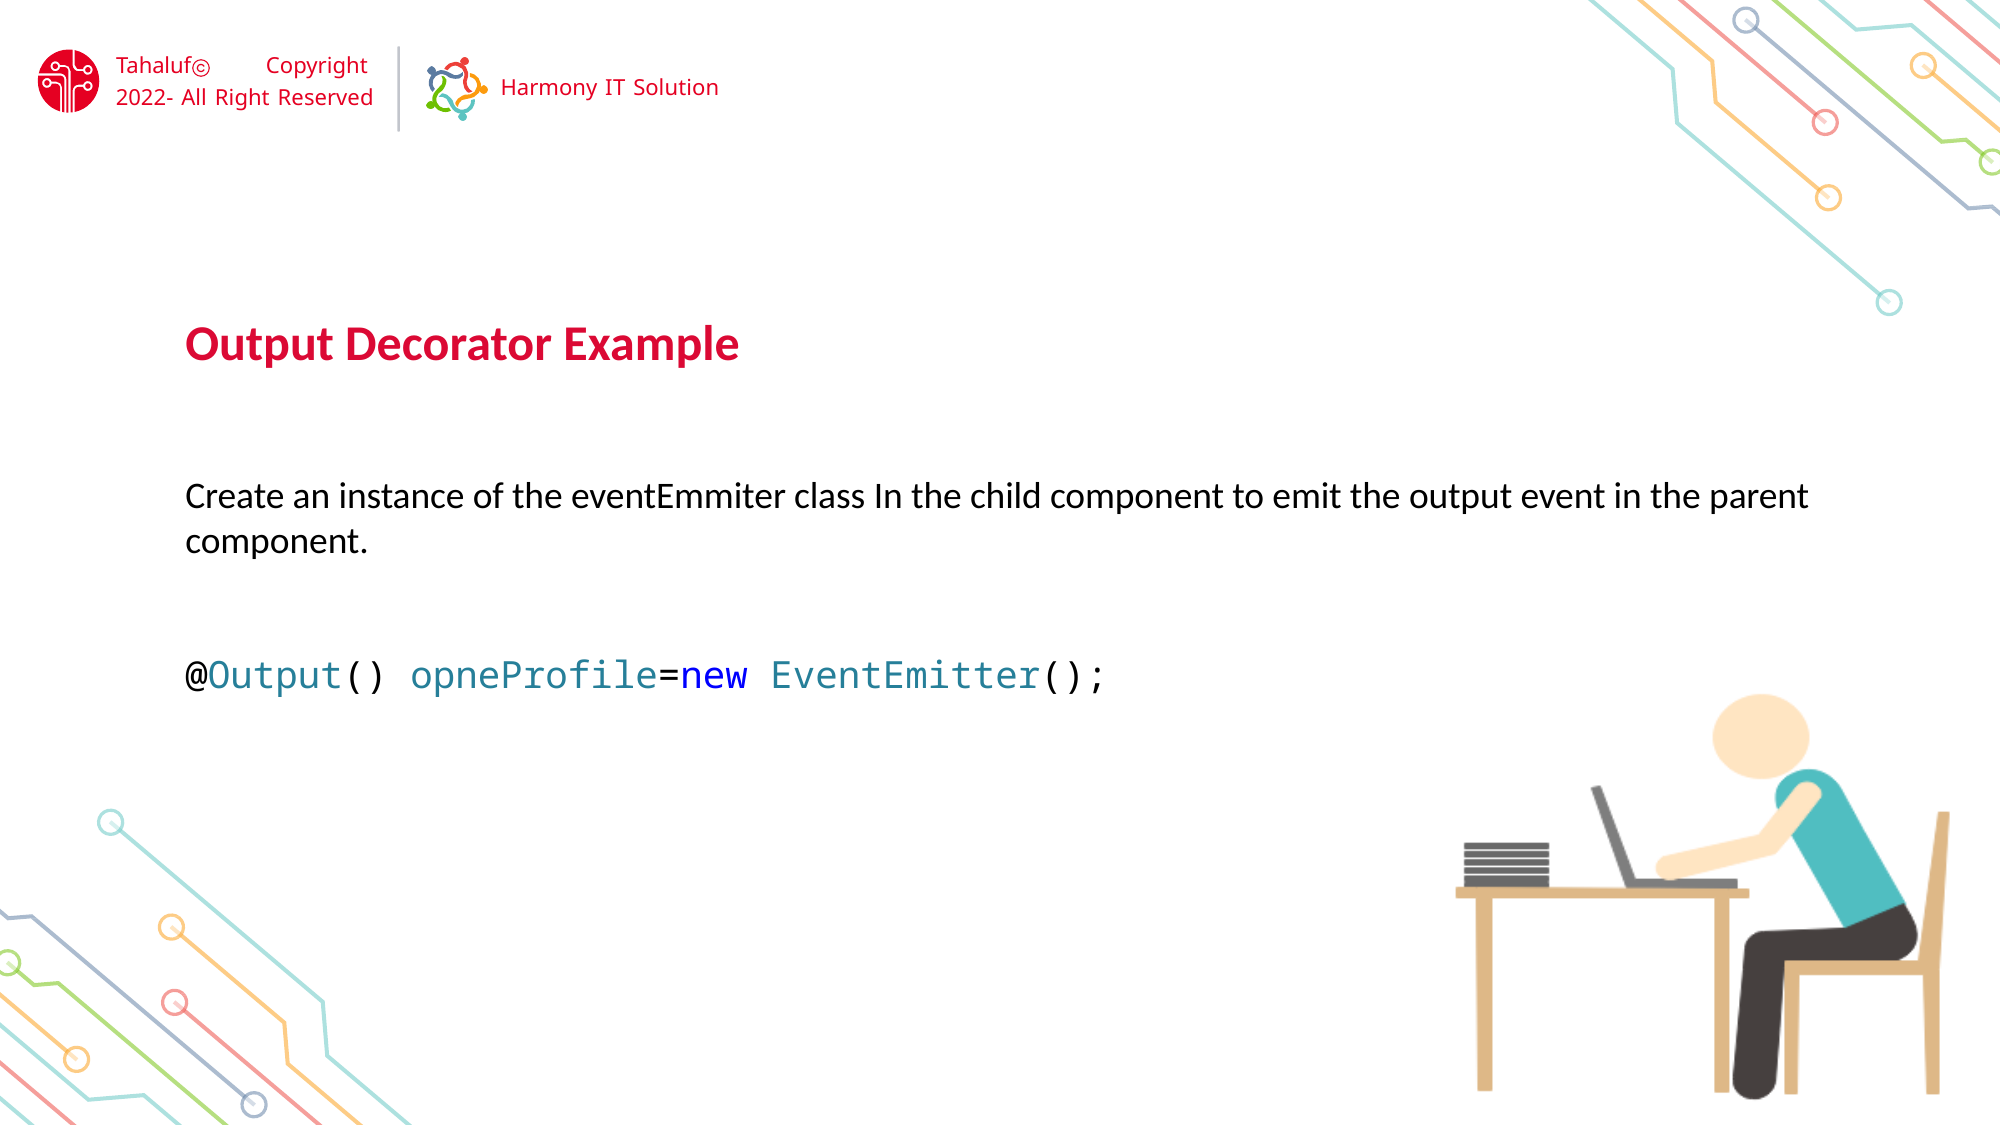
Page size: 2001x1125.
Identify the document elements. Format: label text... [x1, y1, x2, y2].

text_box Harmony IT Solution [499, 71, 733, 100]
text_box Output Decorator Example Create an instance of the eventEmmiter class In the child component to emit the output event in the parent component. @Output() opneProfile=new EventEmitter(); [170, 303, 1847, 939]
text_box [426, 57, 488, 121]
text_box Tahaluf Copyright 2022- All Right Reserved [114, 45, 378, 110]
picture [192, 59, 210, 77]
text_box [1587, 0, 2000, 317]
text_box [0, 808, 413, 1125]
text_box [37, 49, 100, 113]
picture [1401, 665, 2000, 1112]
